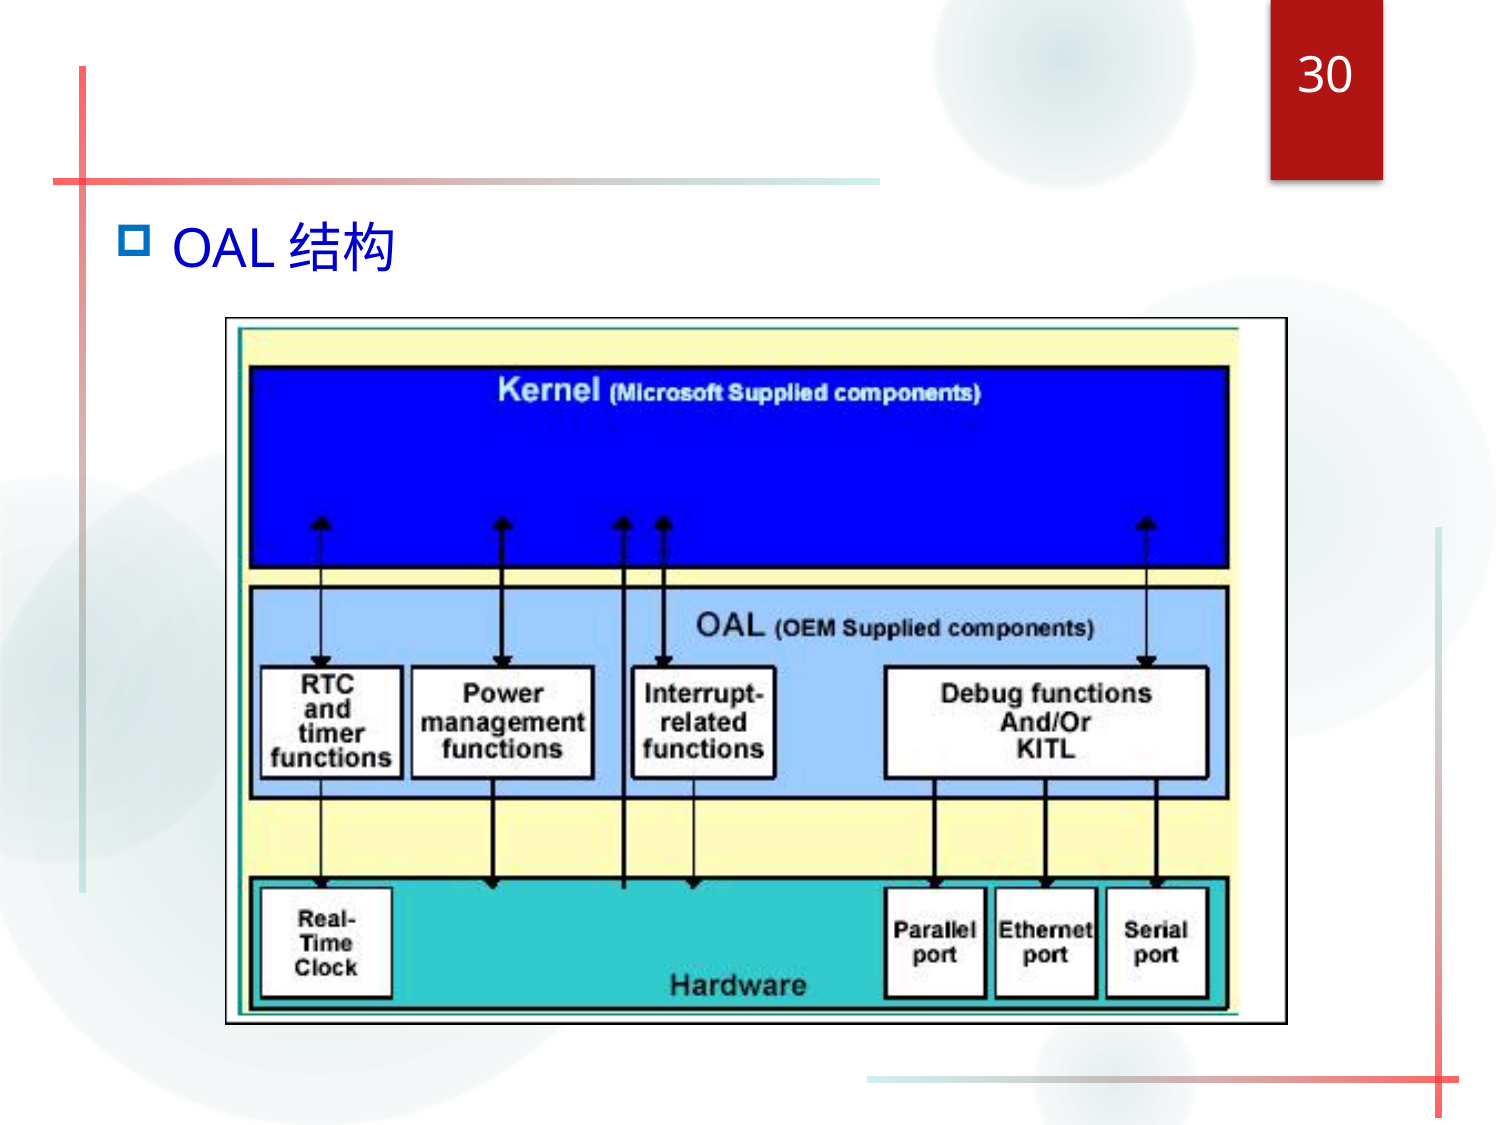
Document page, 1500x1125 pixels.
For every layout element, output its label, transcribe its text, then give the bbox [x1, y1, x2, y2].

picture [224, 316, 1288, 1026]
slide_number 30 [1273, 48, 1378, 119]
text_box OAL结构 [99, 212, 600, 350]
